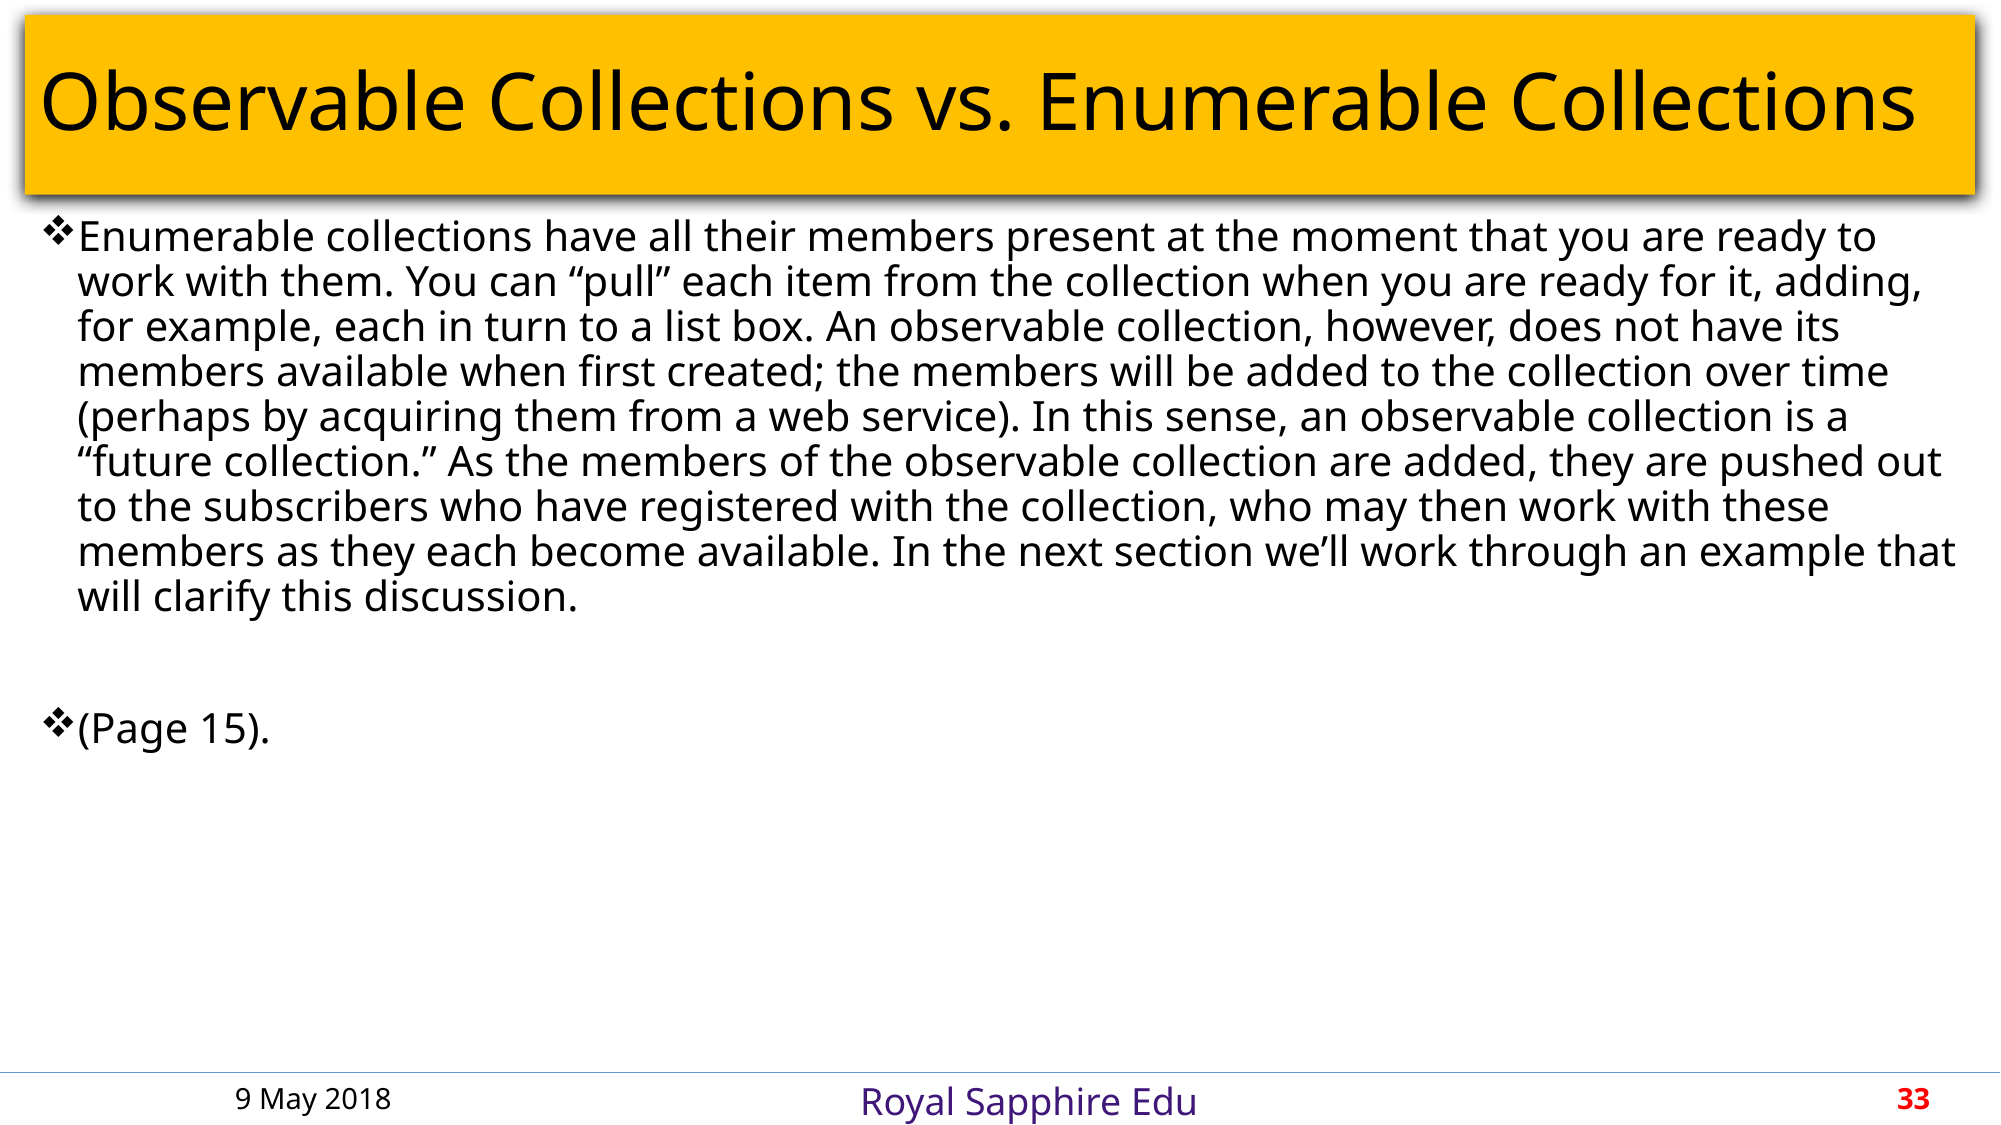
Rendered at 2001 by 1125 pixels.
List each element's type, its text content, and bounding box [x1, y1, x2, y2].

list Enumerable collections have all their members present at the moment that you are ready to work with them. You can “pull” each item from the collection when you are ready for it, adding, for example, each in turn to a list box. An observable collection, however, does not have its members available when first created; the members will be added to the collection over time (perhaps by acquiring them from a web service). In this sense, an observable collection is a “future collection.” As the members of the observable collection are added, they are pushed out to the subscribers who have registered with the collection, who may then work with these members as they each become available. In the next section we’ll work through an example that will clarify this discussion. (Page 15). [24, 208, 1975, 1063]
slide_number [220, 1072, 671, 1115]
slide_number 33 [1495, 1072, 1946, 1115]
title Observable Collections vs. Enumerable Collections [24, 14, 1975, 195]
